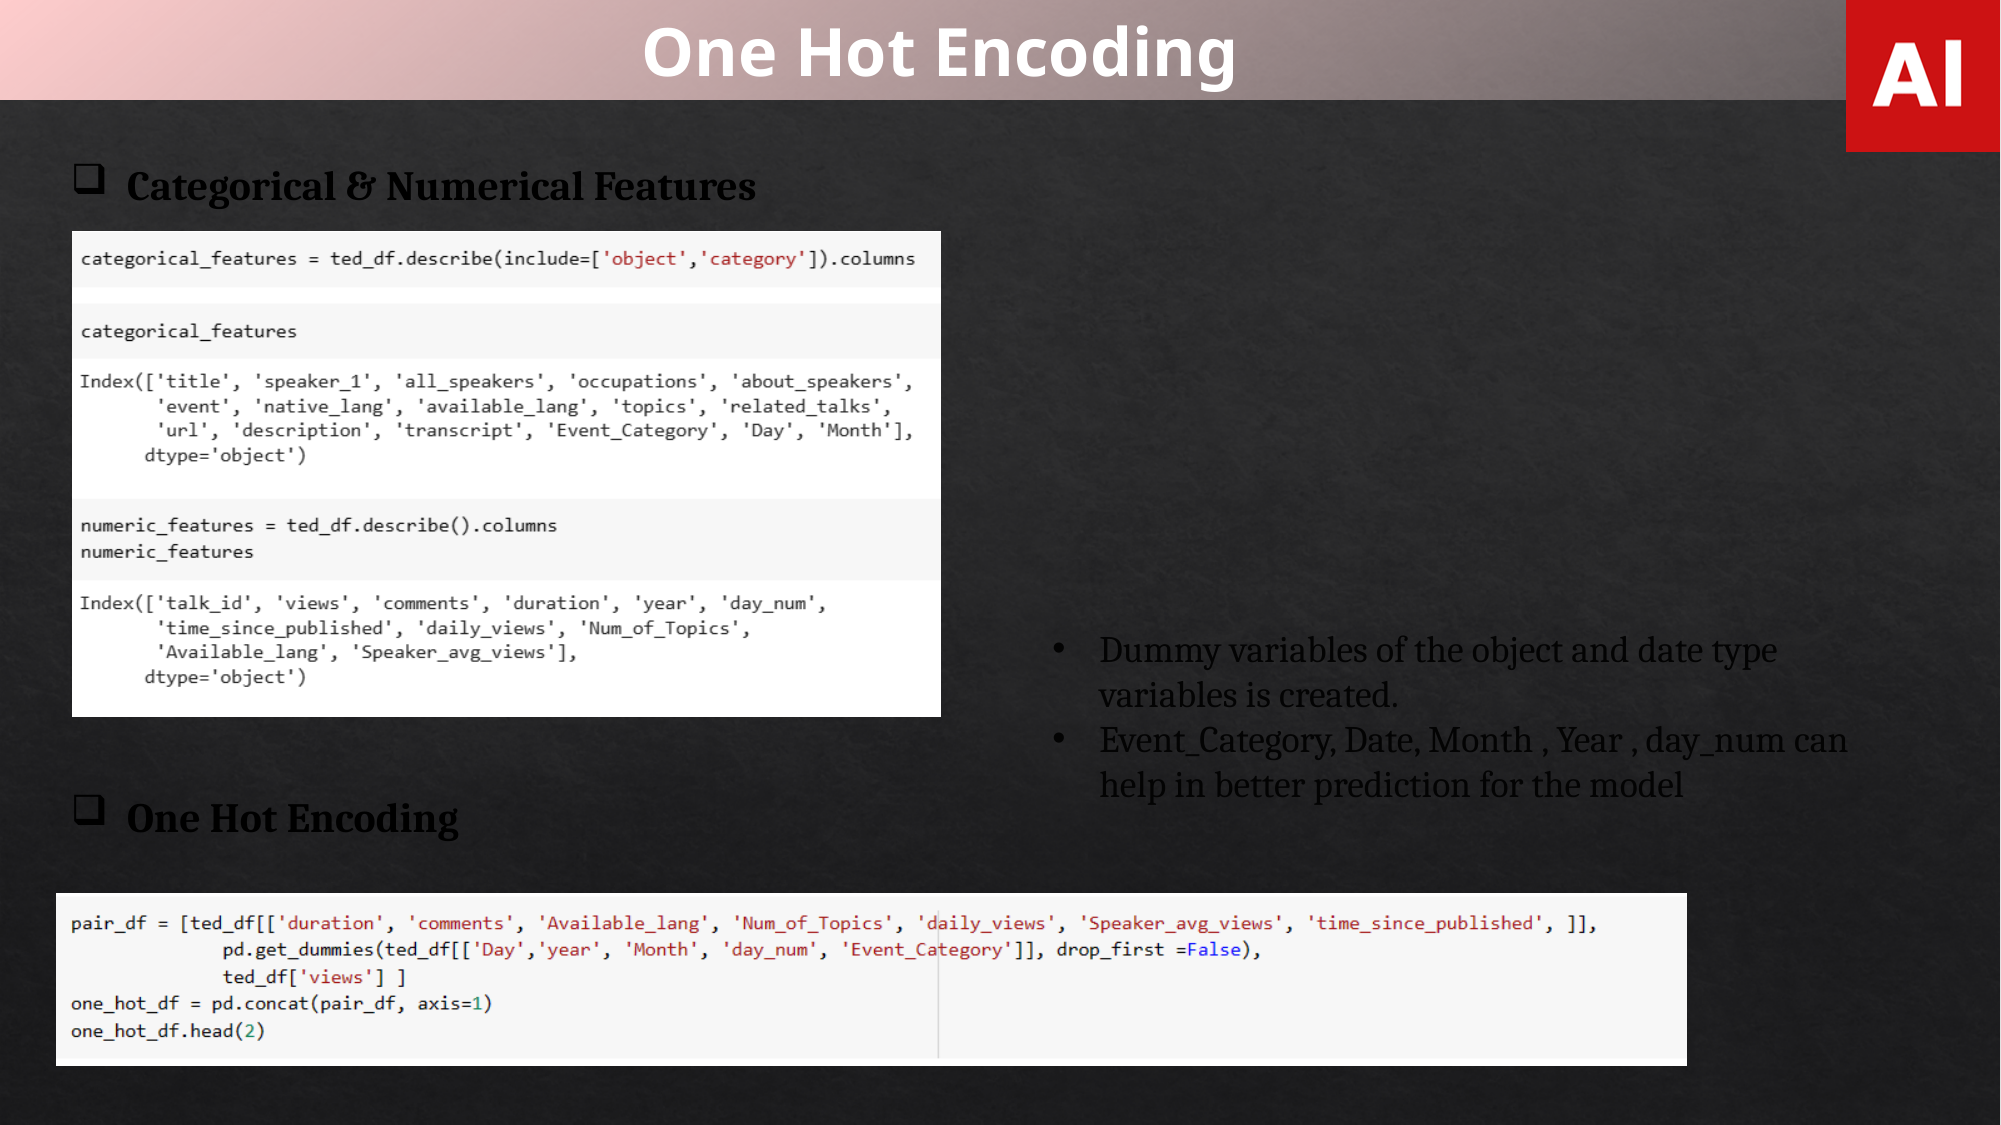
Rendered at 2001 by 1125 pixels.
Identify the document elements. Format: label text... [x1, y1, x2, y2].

text_box Dummy variables of the object and date type variables is created. Event_Category, Date, Month , Year , day_num can help in better prediction for the model [1037, 617, 1906, 813]
picture [55, 892, 1687, 1066]
text_box Categorical & Numerical Features [56, 151, 862, 217]
picture [1845, 0, 2000, 152]
text_box One Hot Encoding [56, 783, 862, 848]
text_box One Hot Encoding [0, 0, 1838, 101]
picture [72, 231, 941, 718]
